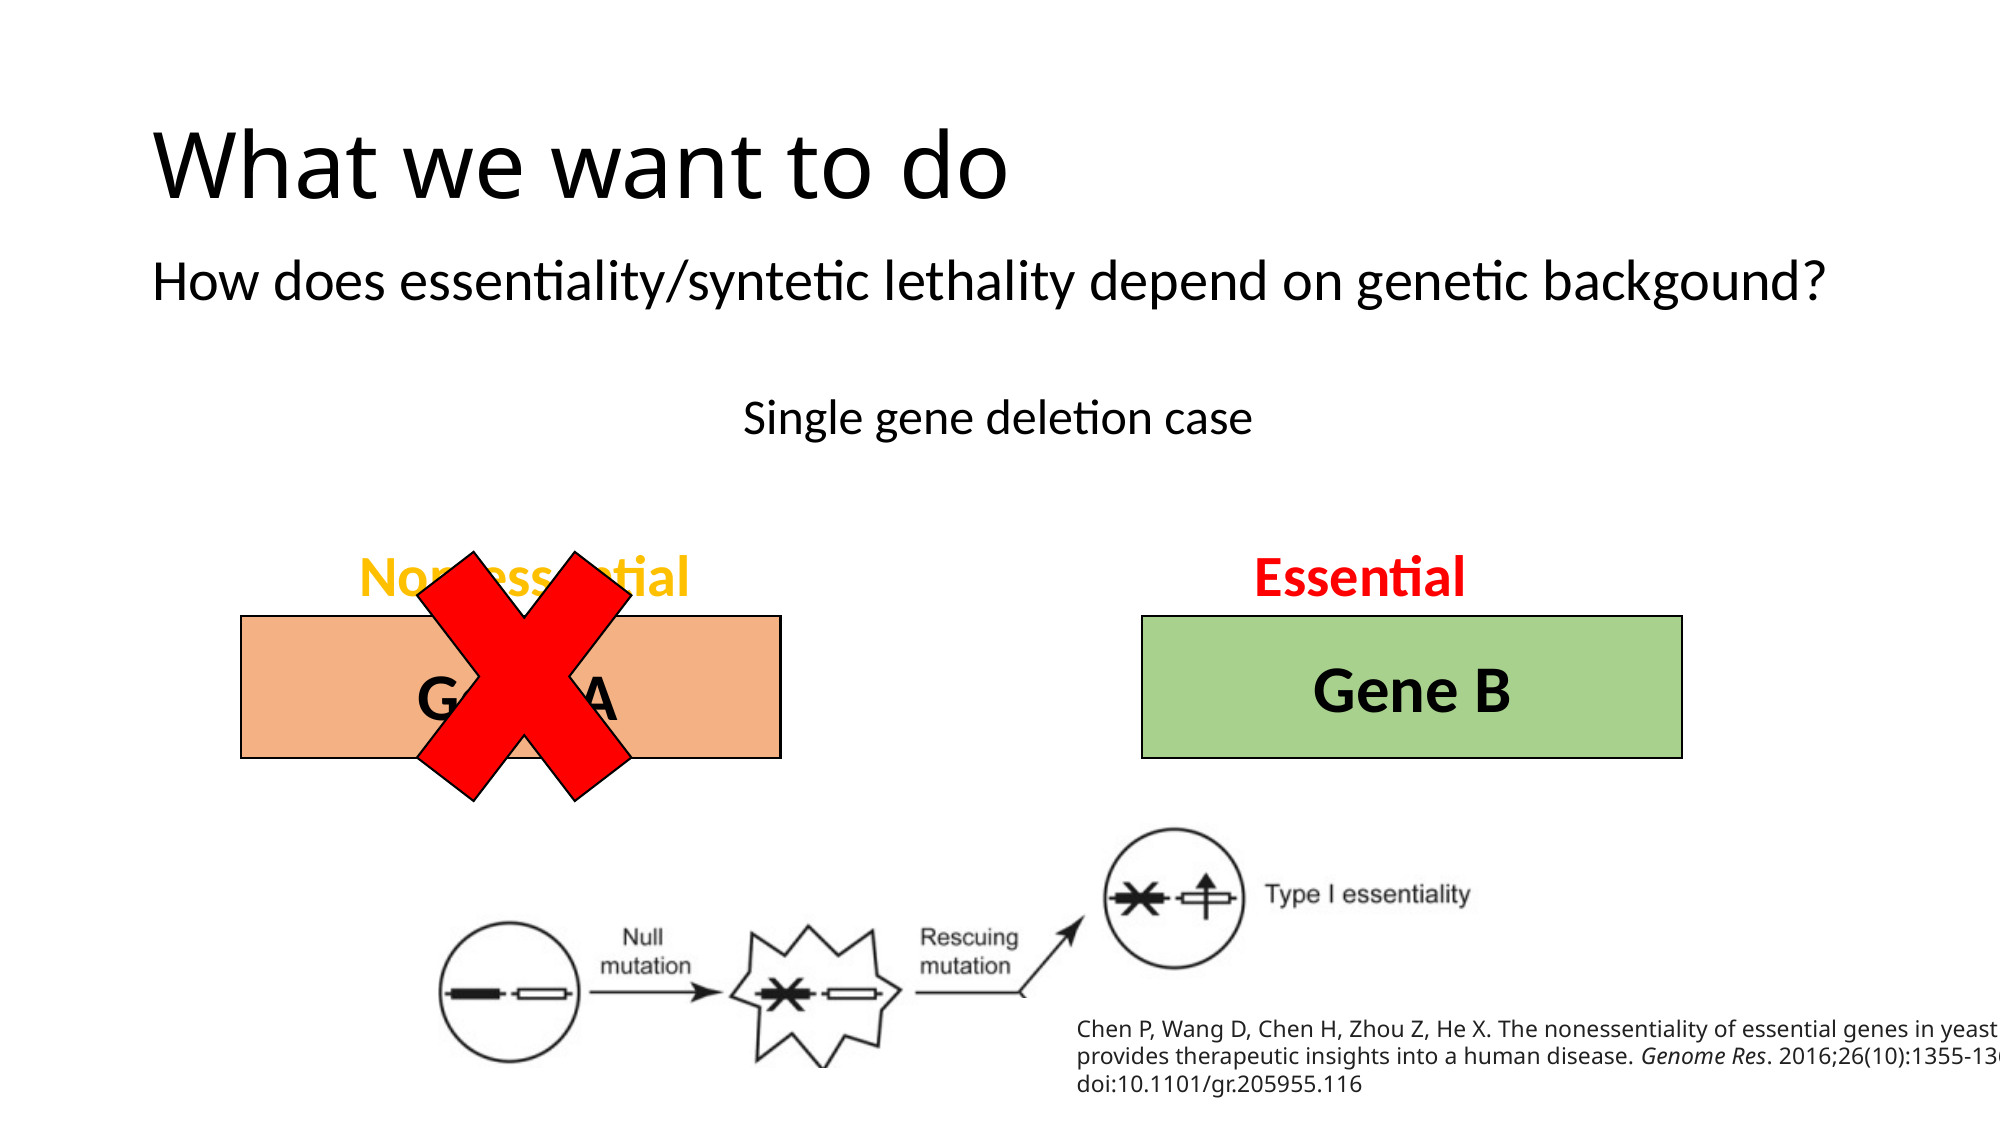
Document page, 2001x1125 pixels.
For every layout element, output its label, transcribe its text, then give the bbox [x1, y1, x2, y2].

text_box [541, 759, 632, 803]
text_box Single gene deletion case [728, 377, 1272, 453]
text_box [417, 759, 508, 803]
text_box How does essentiality/syntetic lethality depend on genetic backgound? [137, 234, 1863, 320]
text_box Chen P, Wang D, Chen H, Zhou Z, He X. The nonessentiality of essential genes in yeast provides therapeutic insights into a human disease. Genome Res. 2016;26(10):1355‐1362. doi:10.1101/gr.205955.116 [1061, 1007, 2000, 1105]
text_box Non-essential [344, 530, 733, 616]
text_box [415, 550, 633, 616]
text_box Essential [1240, 530, 1628, 616]
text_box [1142, 616, 1682, 758]
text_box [438, 823, 1479, 1080]
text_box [240, 616, 787, 759]
title What we want to do [137, 59, 1863, 234]
